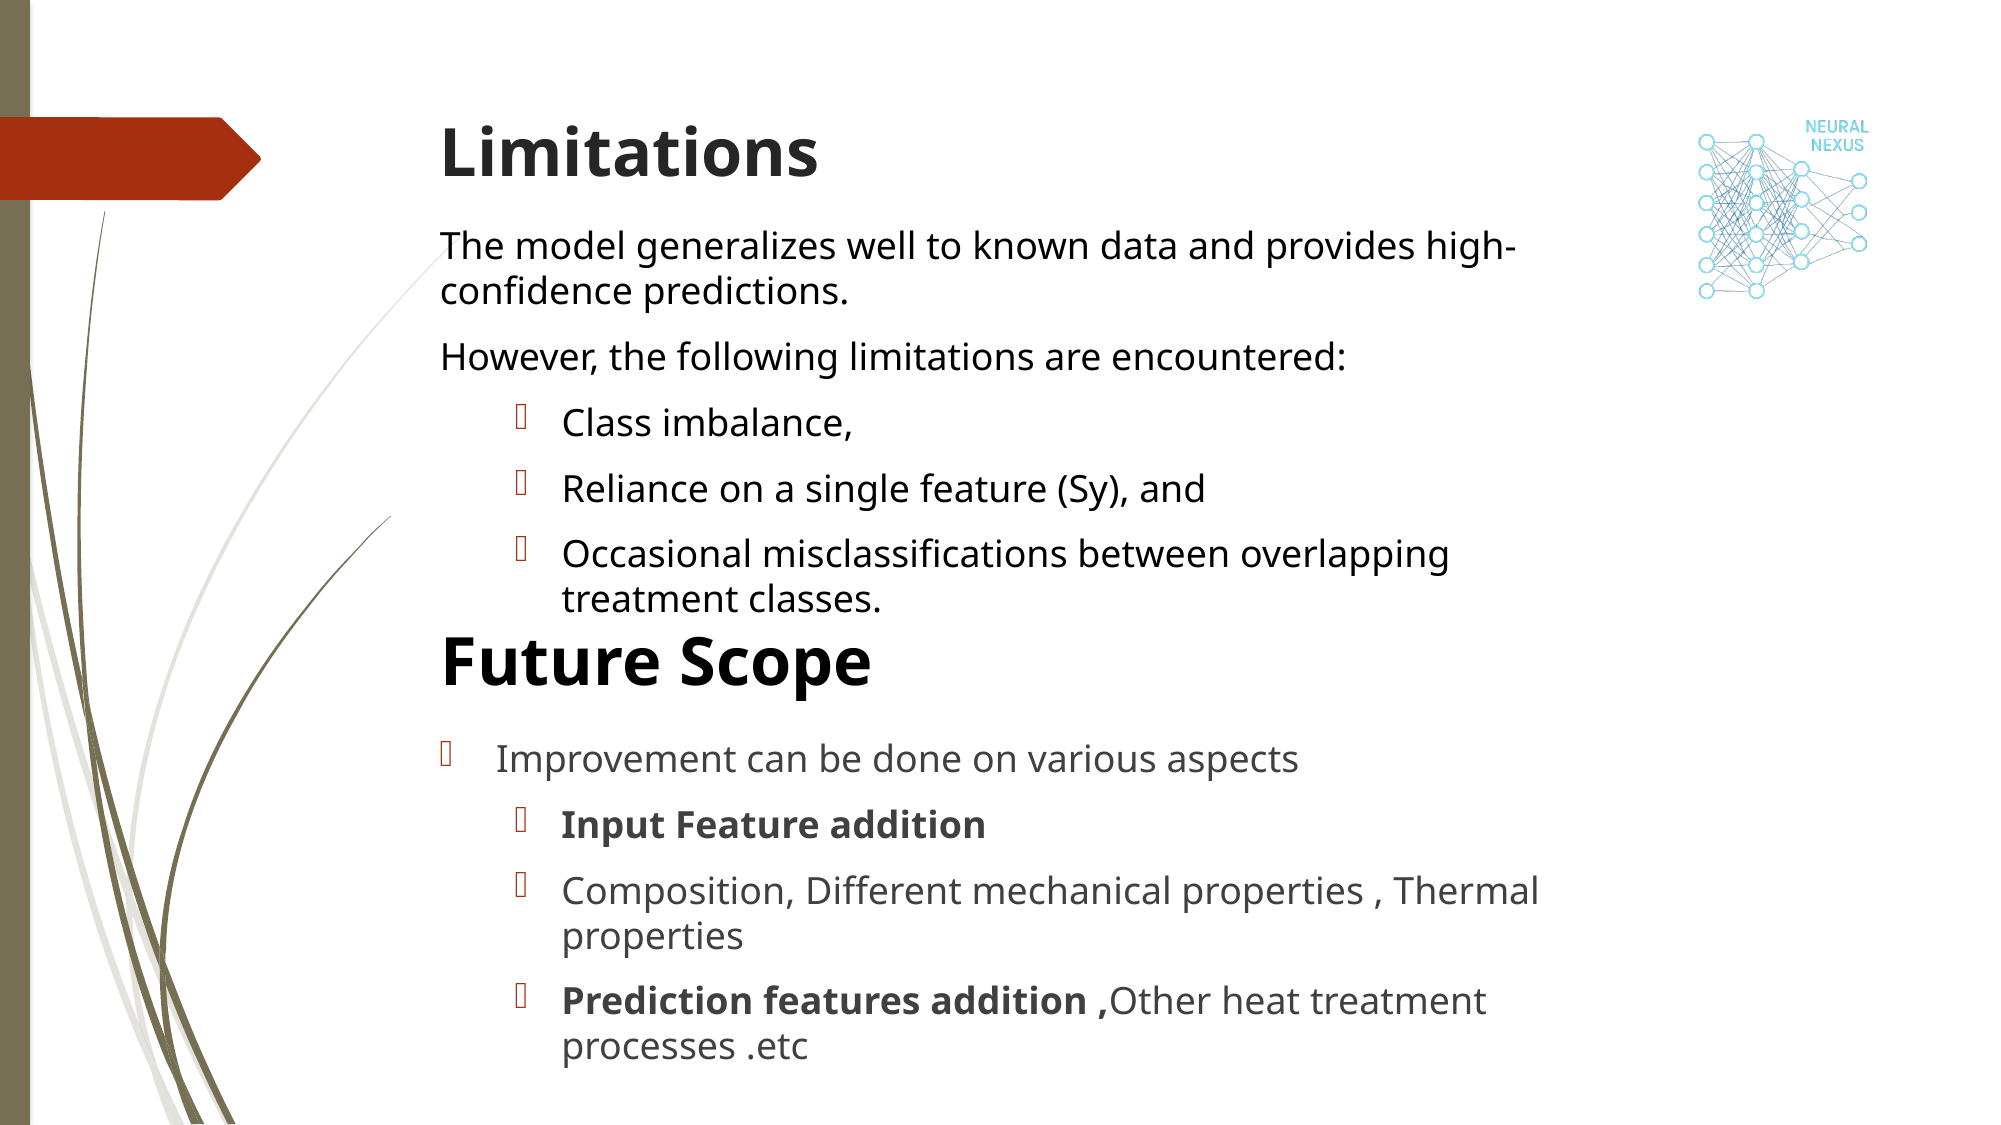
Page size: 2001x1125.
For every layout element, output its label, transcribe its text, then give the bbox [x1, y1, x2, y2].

list The model generalizes well to known data and provides high-confidence predictions. However, the following limitations are encountered: Class imbalance, Reliance on a single feature (Sy), and Occasional misclassifications between overlapping treatment classes. [424, 214, 1607, 642]
text_box Limitations [424, 102, 1350, 214]
text_box Improvement can be done on various aspects Input Feature addition Composition, Different mechanical properties , Thermal properties Prediction features addition ,Other heat treatment processes .etc [424, 727, 1607, 1125]
picture [1676, 102, 1888, 313]
text_box Future Scope [425, 611, 1553, 707]
